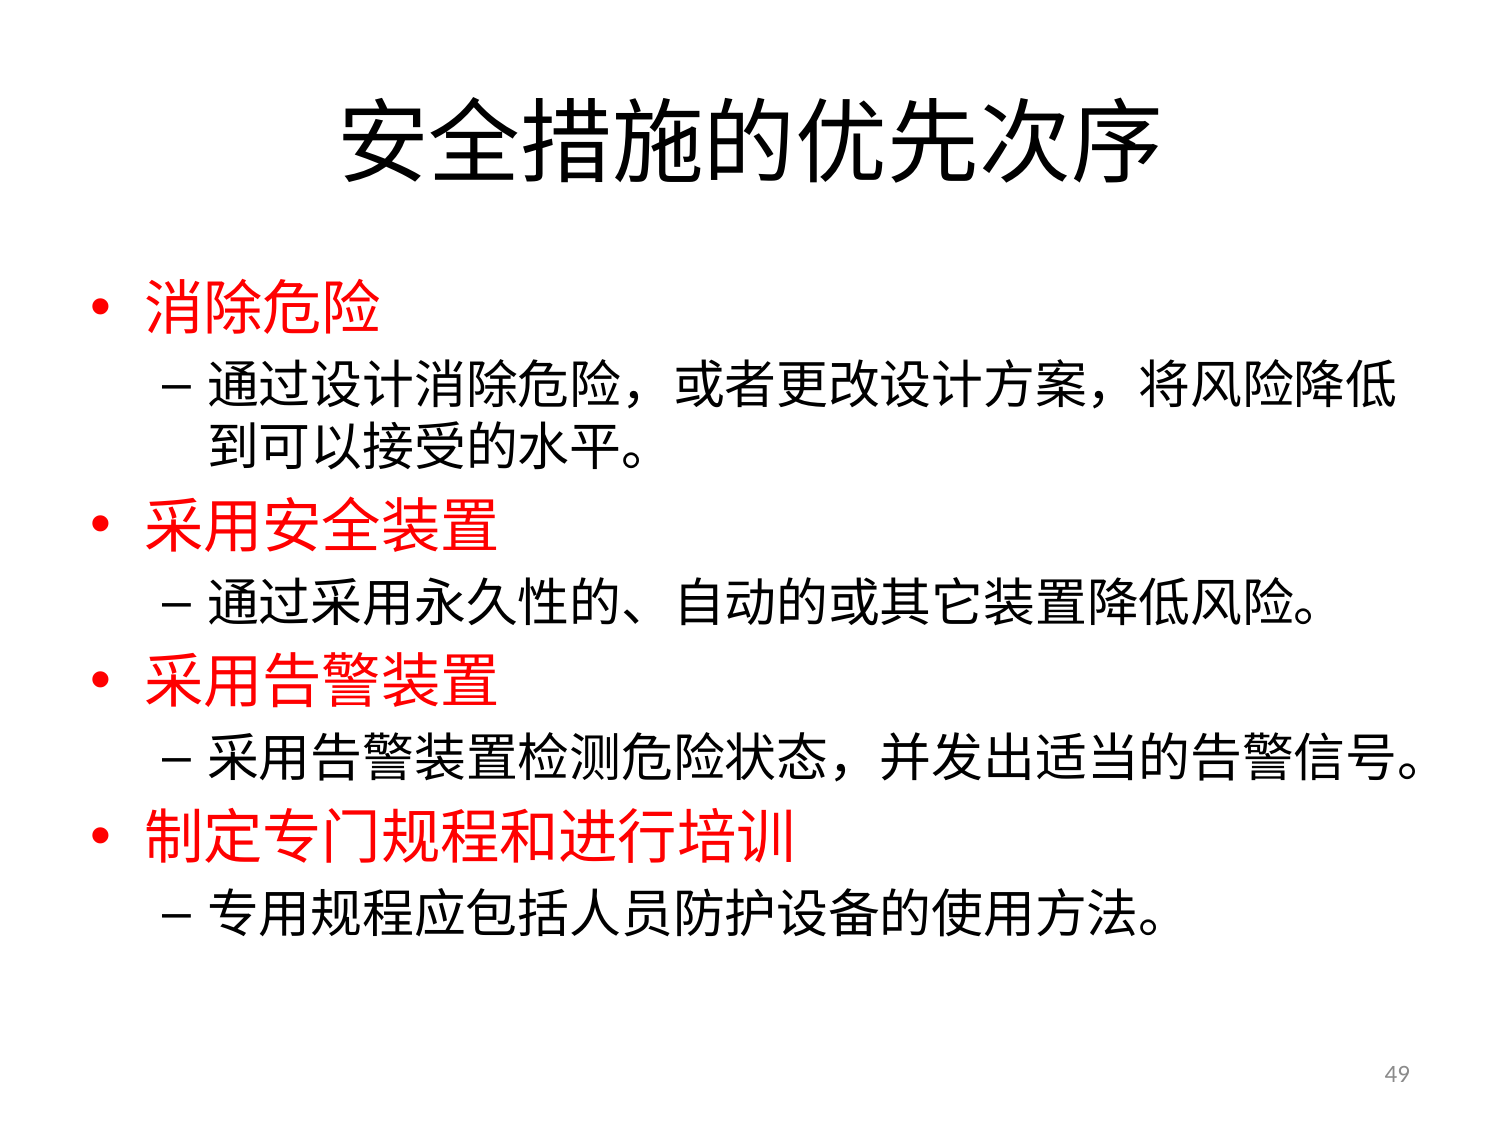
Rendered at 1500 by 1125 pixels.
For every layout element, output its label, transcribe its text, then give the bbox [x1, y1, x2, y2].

list 消除危险 通过设计消除危险，或者更改设计方案，将风险降低到可以接受的水平。 采用安全装置 通过采用永久性的、自动的或其它装置降低风险。 采用告警装置 采用告警装置检测危险状态，并发出适当的告警信号。 制定专门规程和进行培训 专用规程应包括人员防护设备的使用方法。 [75, 262, 1425, 1005]
title 安全措施的优先次序 [75, 45, 1425, 233]
slide_number 49 [1074, 1042, 1425, 1103]
